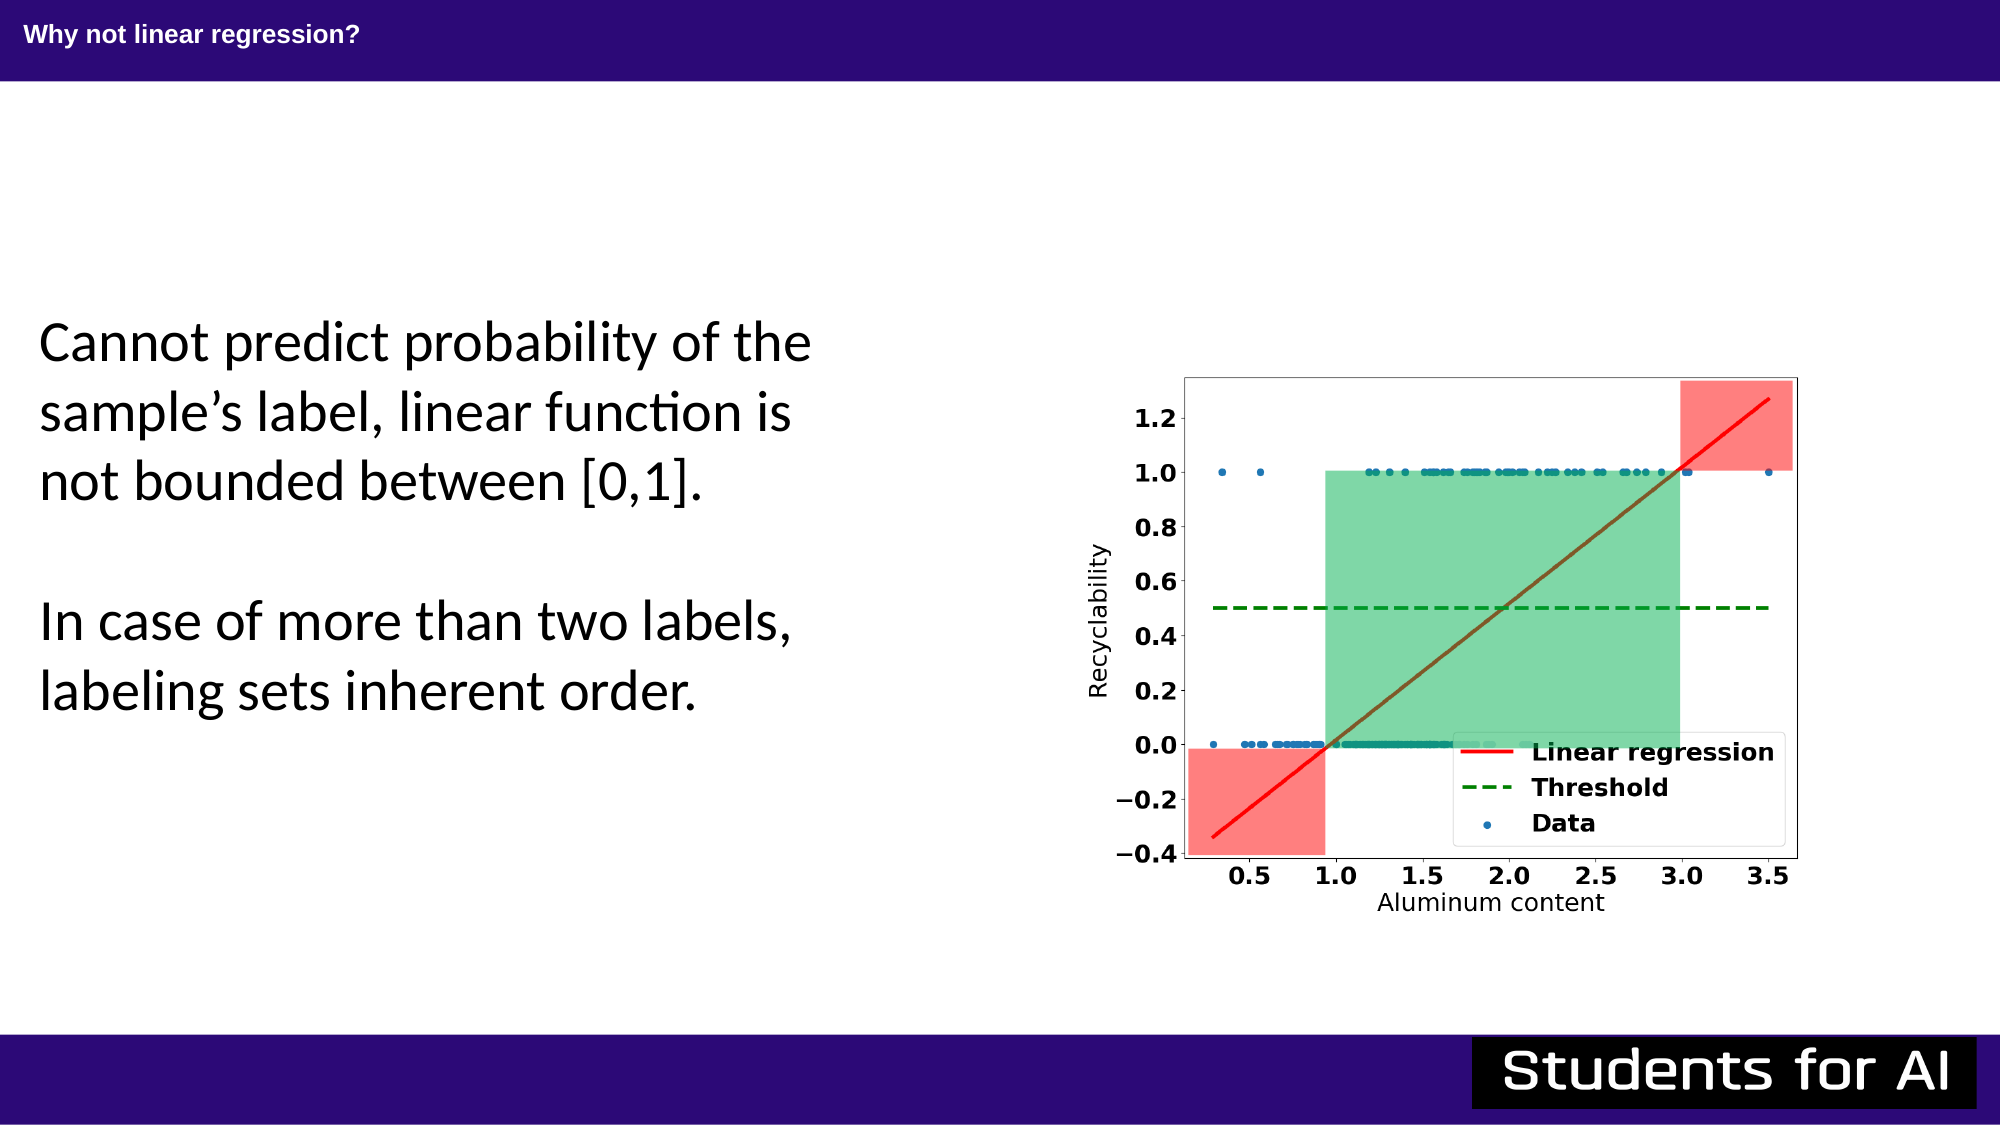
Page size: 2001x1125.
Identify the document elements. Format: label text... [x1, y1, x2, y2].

list Cannot predict probability of the sample’s label, linear function is not bounded between [0,1]. In case of more than two labels, labeling sets inherent order. [0, 302, 864, 963]
picture [1084, 302, 1877, 928]
title Why not linear regression? [23, 16, 1977, 60]
picture [1472, 1037, 1977, 1109]
